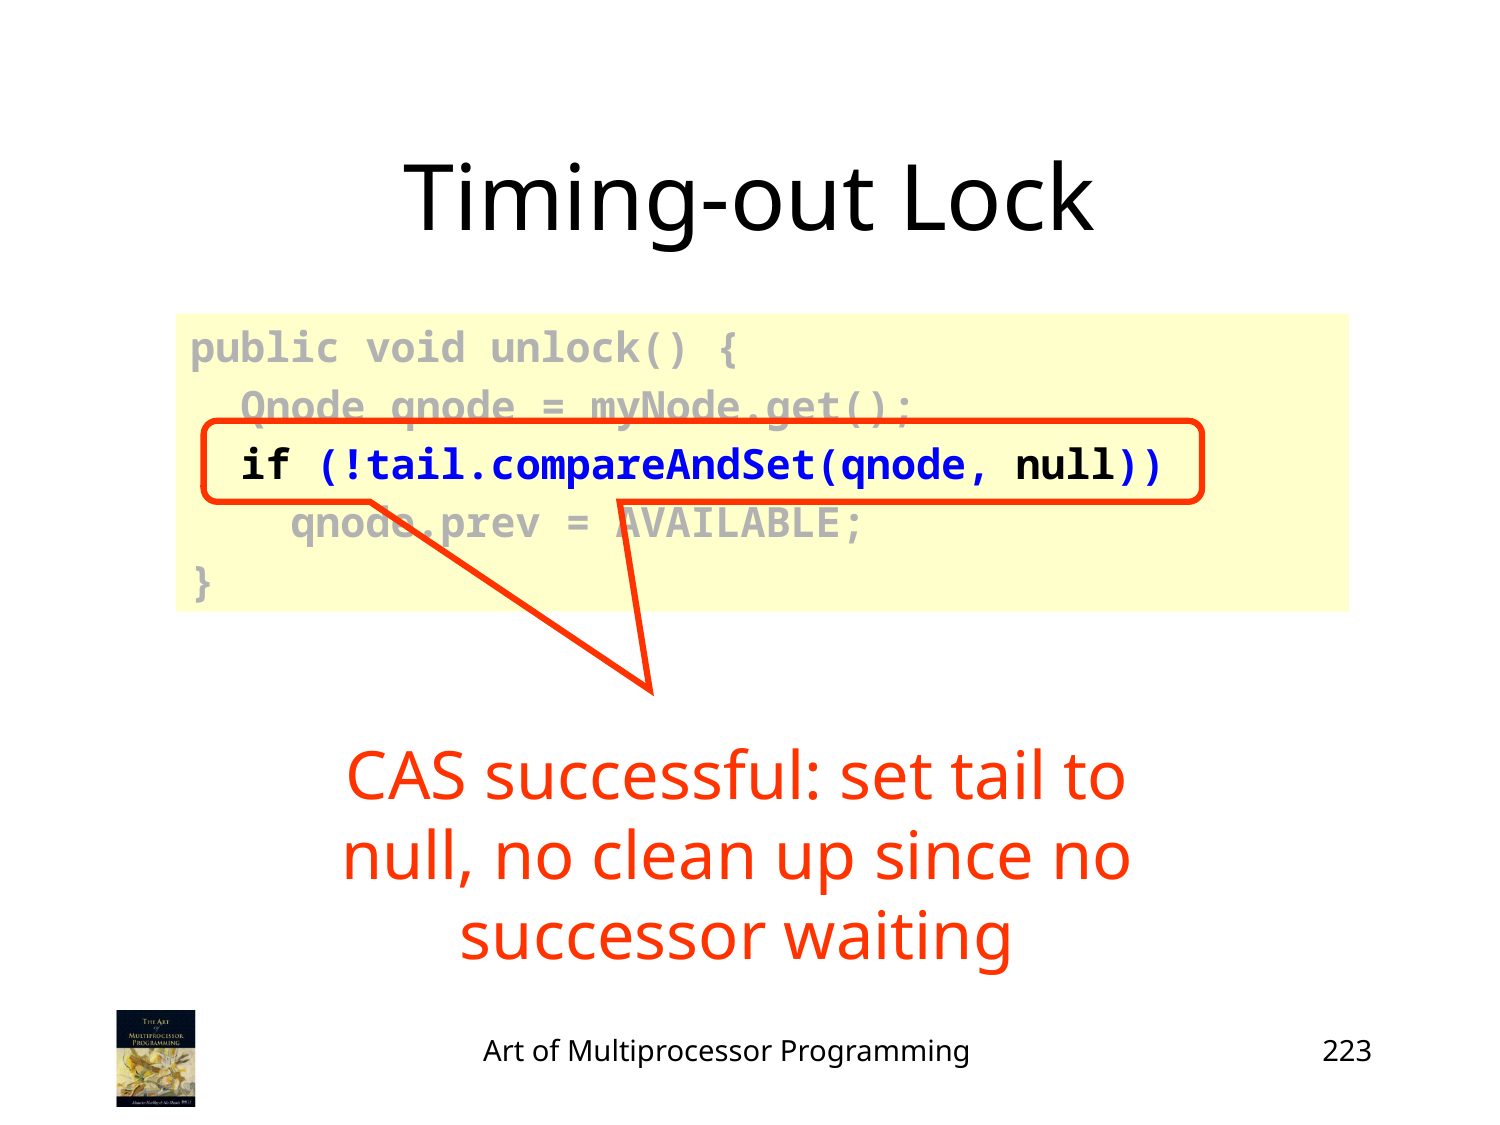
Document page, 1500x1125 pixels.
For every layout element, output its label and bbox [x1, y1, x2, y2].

text_box [290, 725, 1185, 980]
text_box [175, 313, 1350, 690]
footer [433, 1024, 1022, 1101]
slide_number [1074, 1024, 1388, 1101]
picture [107, 1010, 204, 1107]
title [112, 99, 1388, 288]
